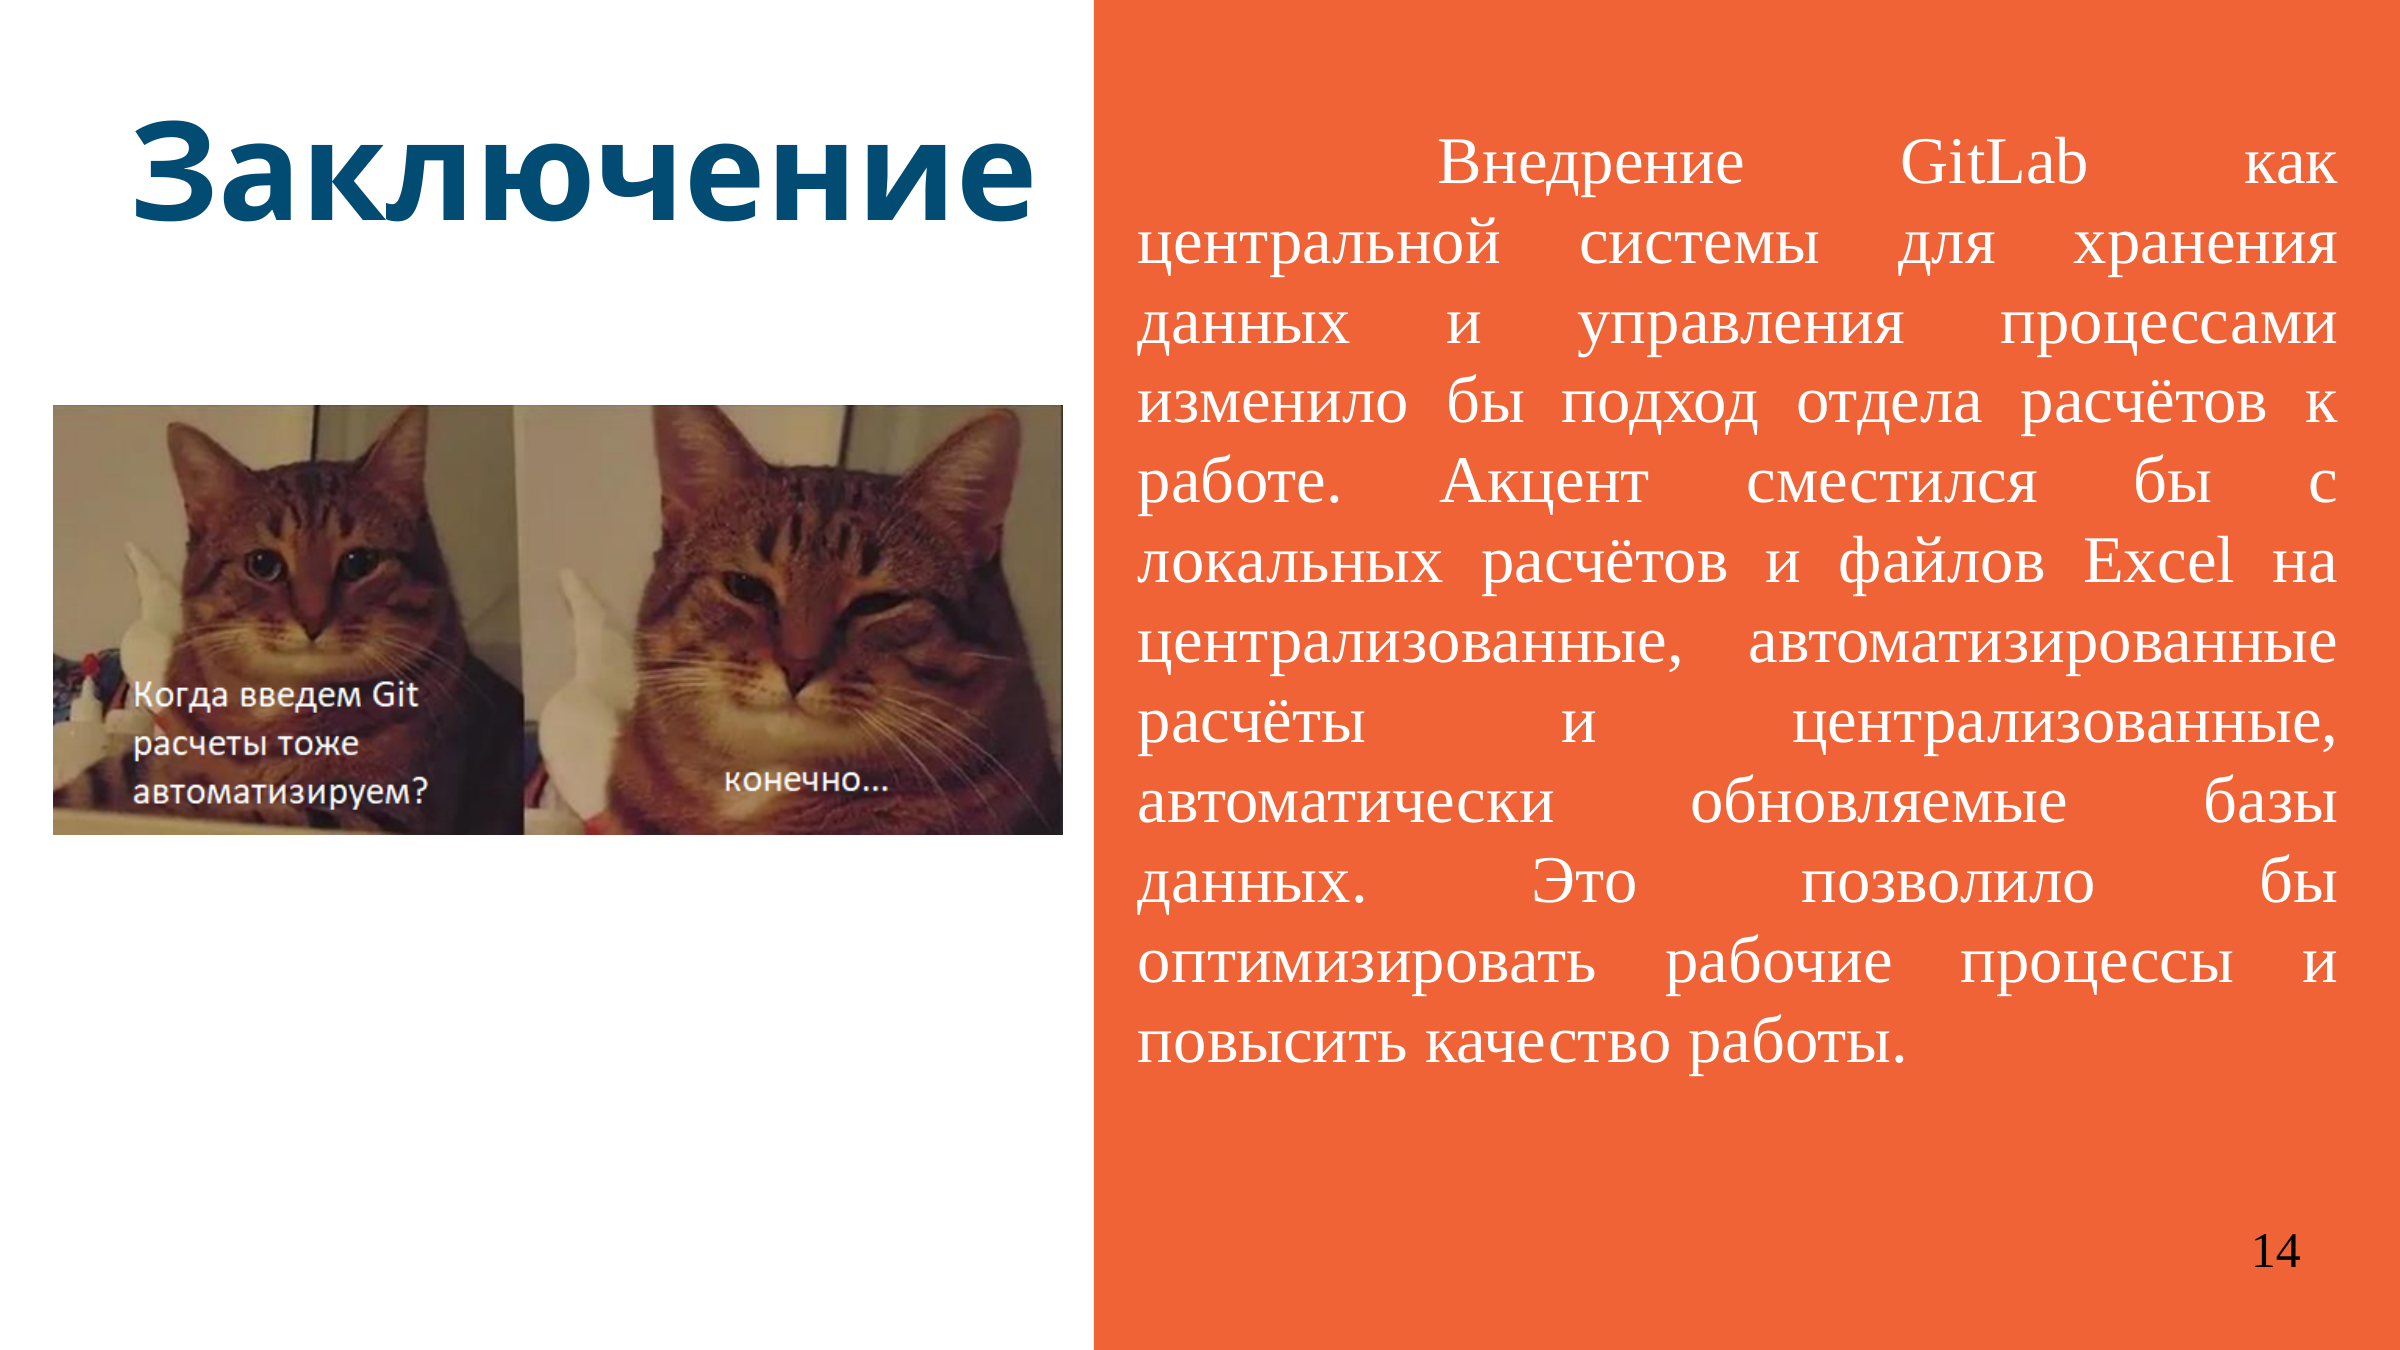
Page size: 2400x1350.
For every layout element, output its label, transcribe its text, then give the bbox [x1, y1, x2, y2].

text_box [1093, 0, 2400, 1350]
text_box 14 [2236, 1211, 2316, 1285]
text_box Заключение [115, 127, 1048, 405]
picture [53, 405, 1063, 835]
text_box Внедрение GitLab как центральной системы для хранения данных и управления процессами изменило бы подход отдела расчётов к работе. Акцент сместился бы с локальных расчётов и файлов Excel на централизованные, автоматизированные расчёты и централизованные, автоматически обновляемые базы данных. Это позволило бы оптимизировать рабочие процессы и повысить качество работы. [1048, 109, 2355, 1241]
